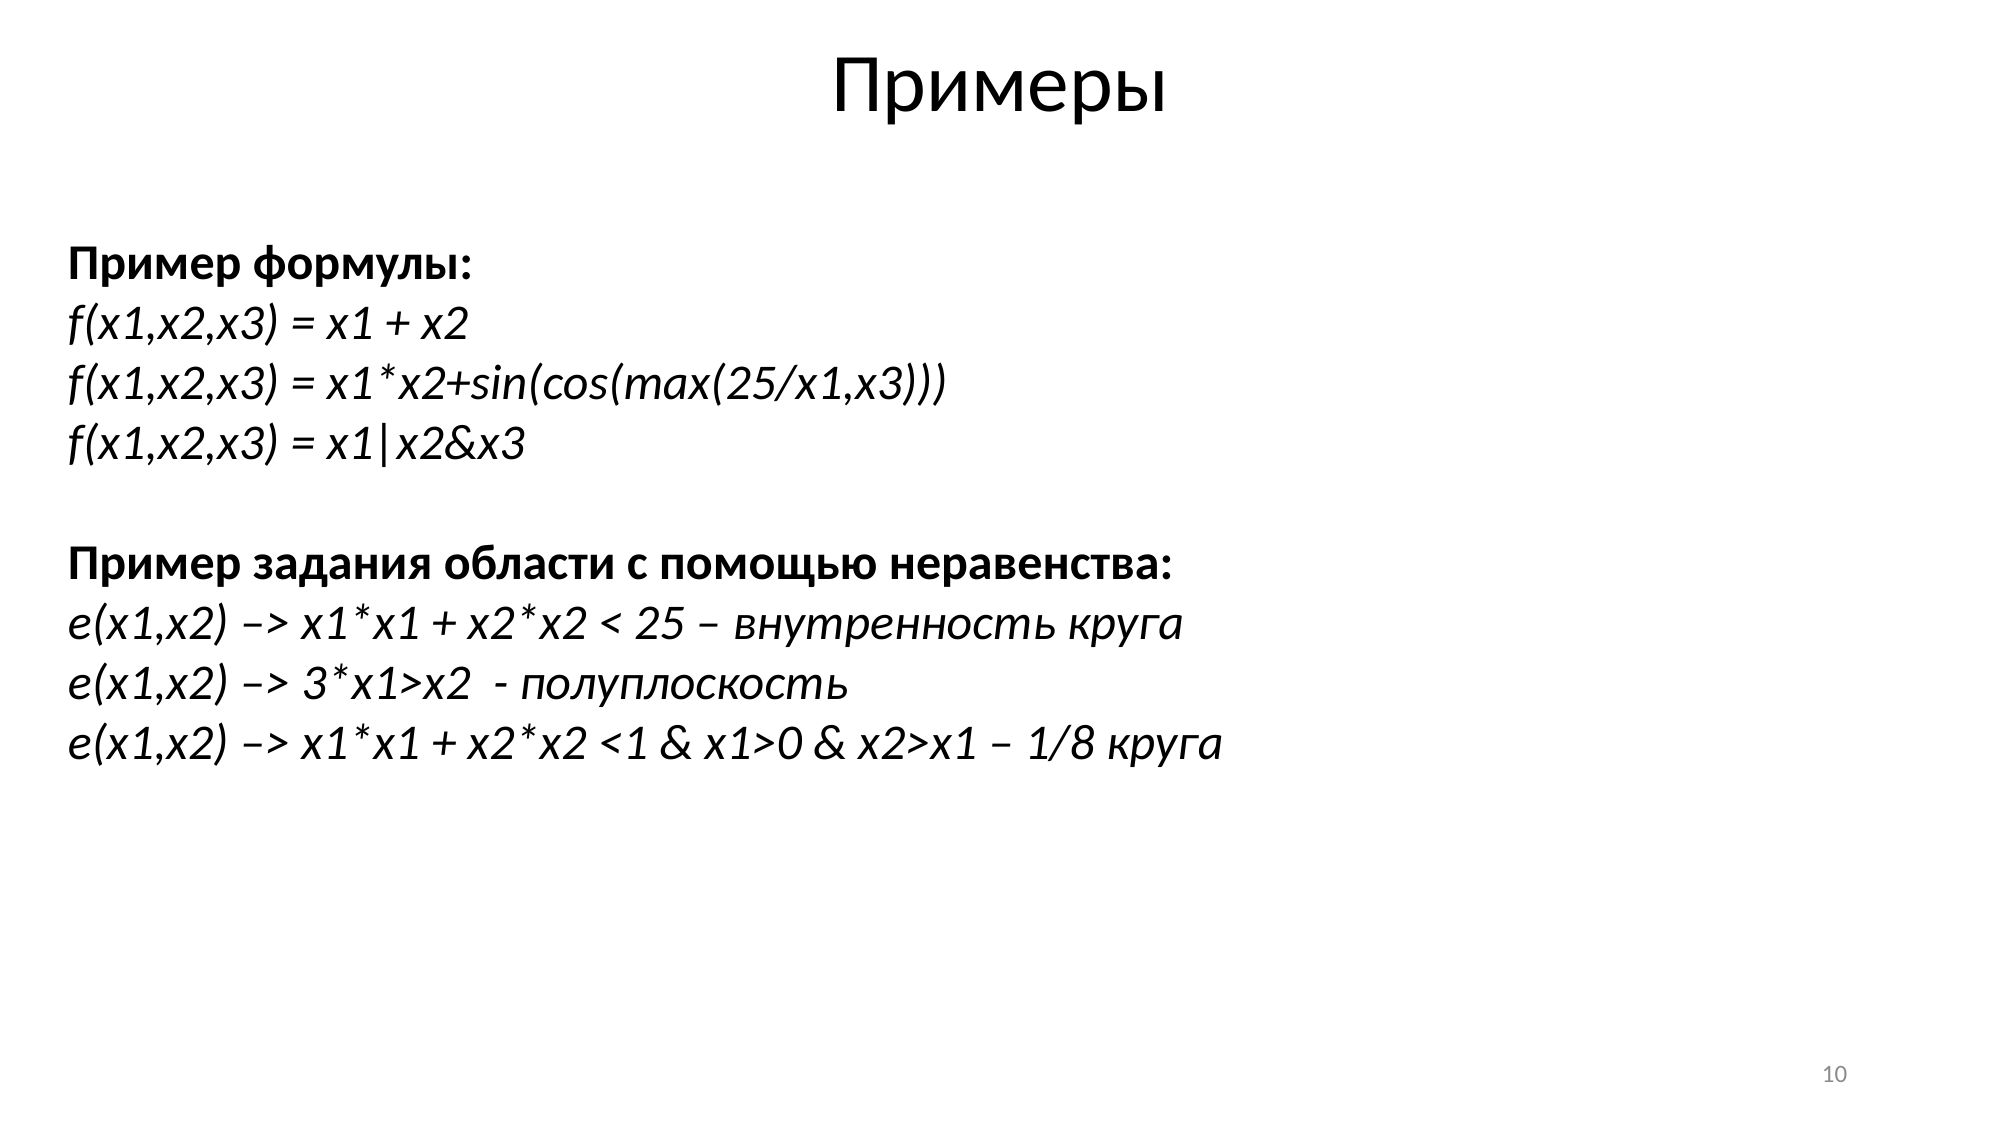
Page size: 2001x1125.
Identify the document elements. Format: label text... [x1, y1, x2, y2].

text_box Пример формулы: f(x1,x2,x3) = x1 + x2 f(x1,x2,x3) = x1*x2+sin(cos(max(25/x1,x3))) f(x1,x2,x3) = x1|x2&x3 Пример задания области с помощью неравенства: e(x1,x2) –> x1*x1 + x2*x2 < 25 – внутренность круга e(x1,x2) –> 3*x1>x2 - полуплоскость e(x1,x2) –> x1*x1 + x2*x2 <1 & x1>0 & x2>x1 – 1/8 круга [53, 222, 1568, 868]
text_box Примеры [0, 20, 2000, 136]
slide_number 10 [1412, 1042, 1863, 1103]
